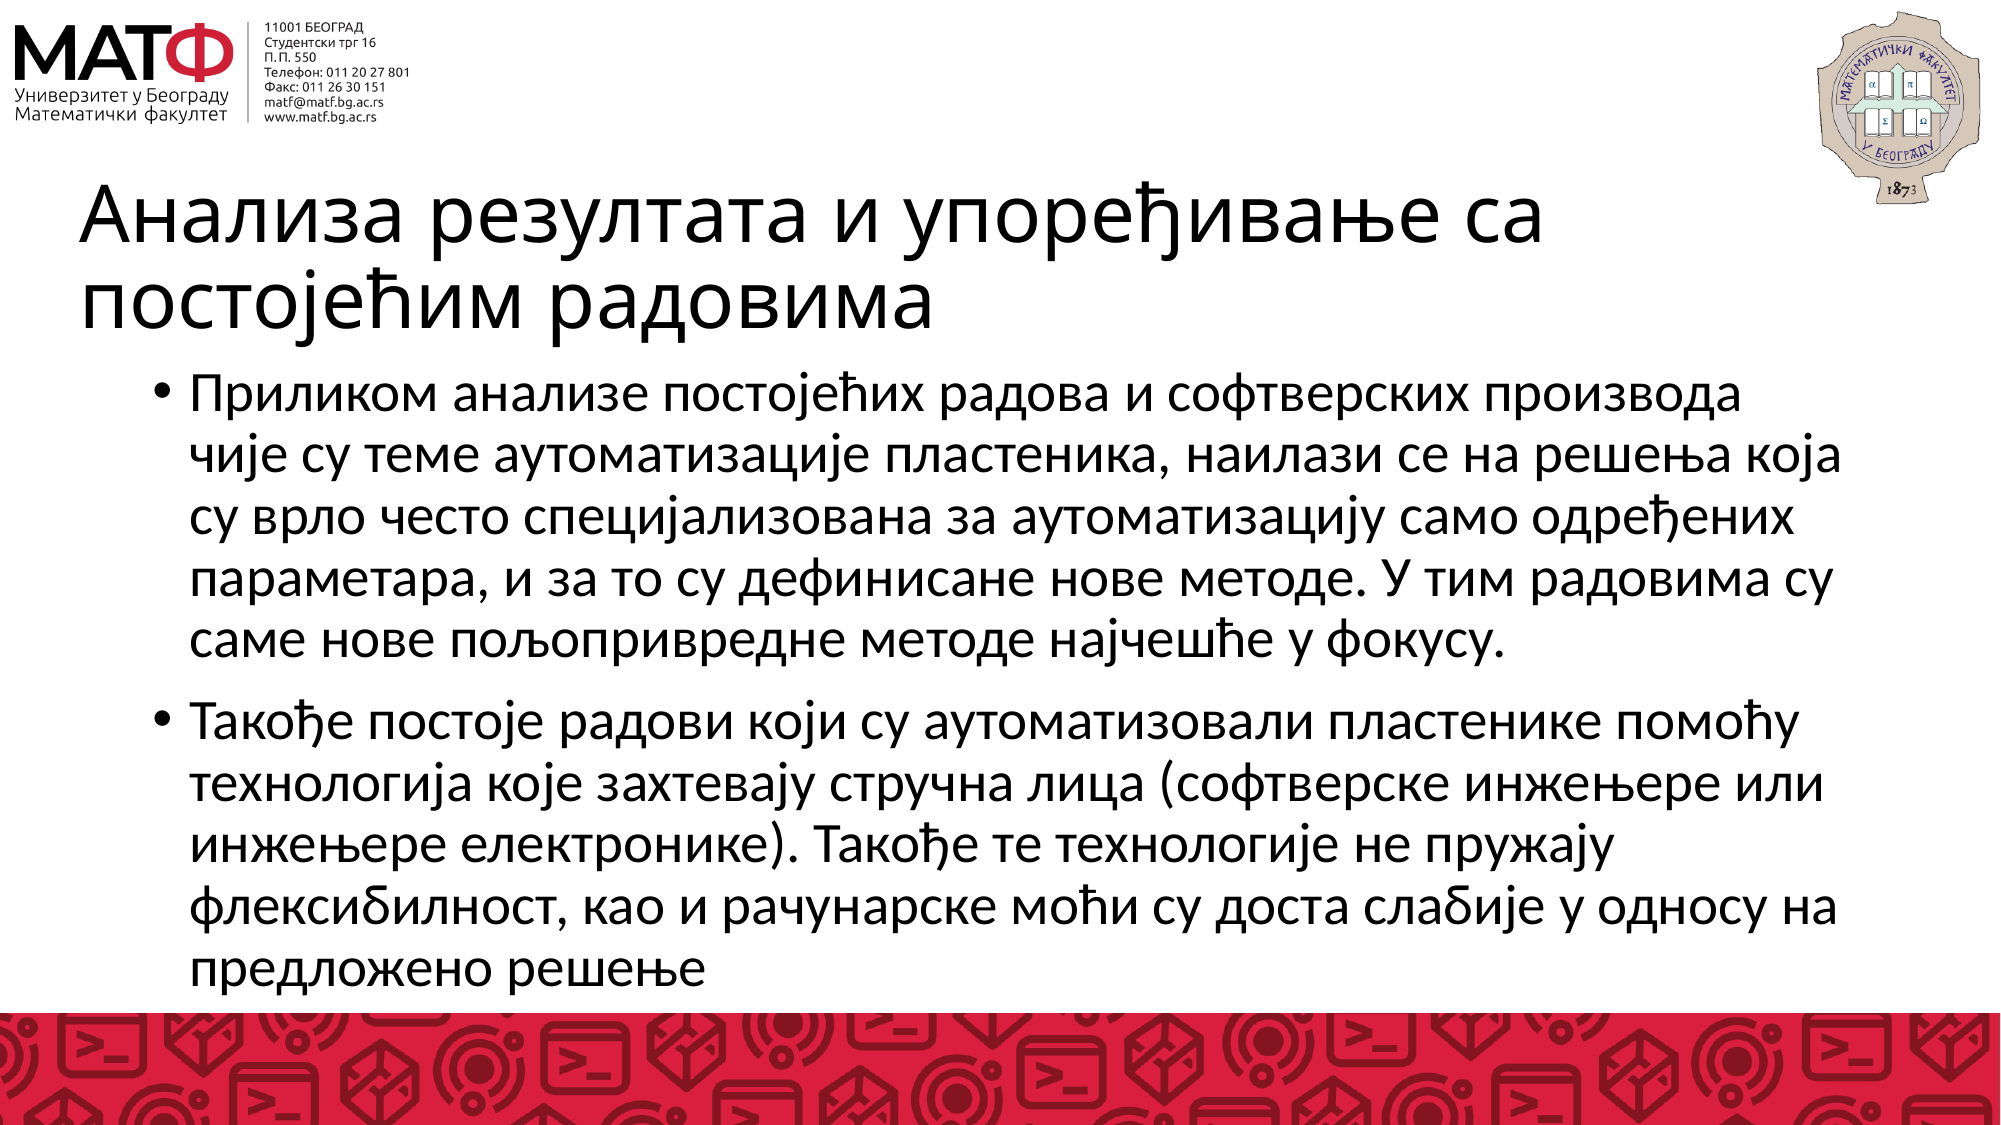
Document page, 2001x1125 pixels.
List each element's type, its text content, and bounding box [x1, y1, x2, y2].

picture [1801, 0, 1995, 225]
title Анализа резултата и упоређивање са постојећим радовима [64, 165, 1863, 355]
picture [0, 0, 435, 147]
picture [0, 1013, 2001, 1125]
list Приликом анализе постојећих радова и софтверских производа чије су теме аутоматизације пластеника, наилази се на решења која су врло често специјализована за аутоматизацију само одређених параметара, и за то су дефинисане нове методе. У тим радовима су саме нове пољопривредне методе најчешће у фокусу. Такође постоје радови који су аутоматизовали пластенике помоћу технологија које захтевају стручна лица (софтверске инжењере или инжењере електронике). Такође те технологије не пружају флексибилност, као и рачунарске моћи су доста слабије у односу на предложено решење [137, 354, 1863, 1014]
